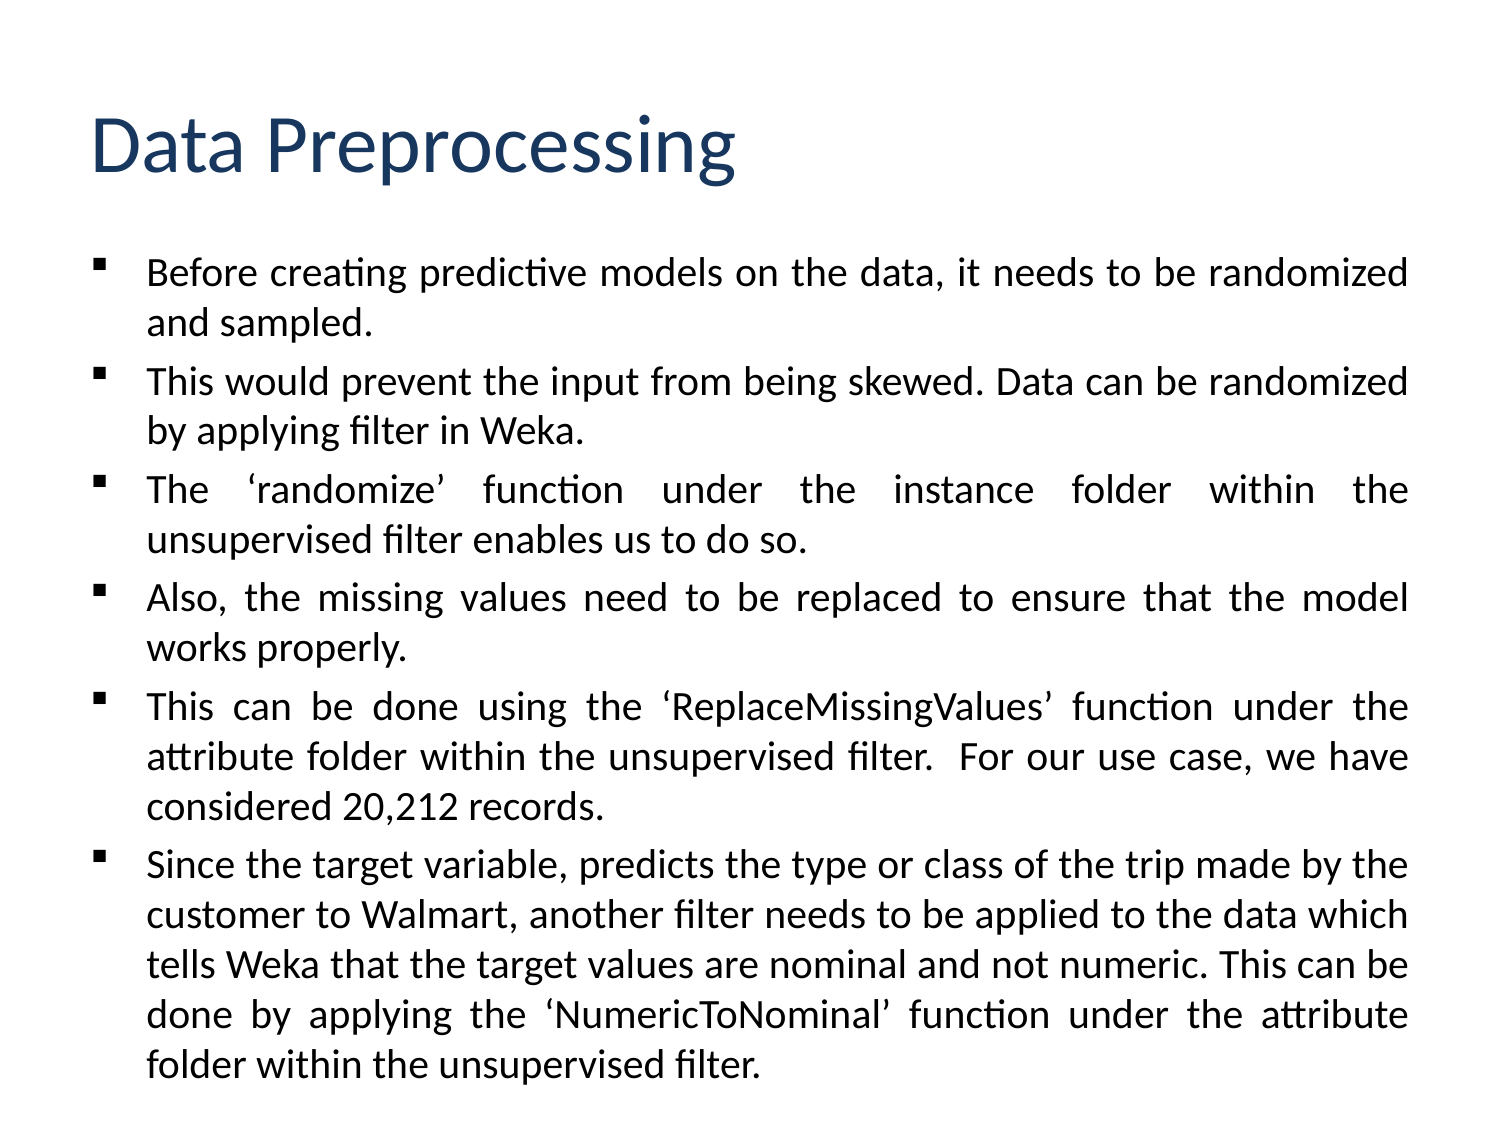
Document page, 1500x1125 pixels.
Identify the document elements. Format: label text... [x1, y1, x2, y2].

list Before creating predictive models on the data, it needs to be randomized and sampled. This would prevent the input from being skewed. Data can be randomized by applying filter in Weka. The ‘randomize’ function under the instance folder within the unsupervised filter enables us to do so. Also, the missing values need to be replaced to ensure that the model works properly. This can be done using the ‘ReplaceMissingValues’ function under the attribute folder within the unsupervised filter. For our use case, we have considered 20,212 records. Since the target variable, predicts the type or class of the trip made by the customer to Walmart, another filter needs to be applied to the data which tells Weka that the target values are nominal and not numeric. This can be done by applying the ‘NumericToNominal’ function under the attribute folder within the unsupervised filter. [75, 237, 1425, 980]
title Data Preprocessing [75, 45, 1425, 233]
